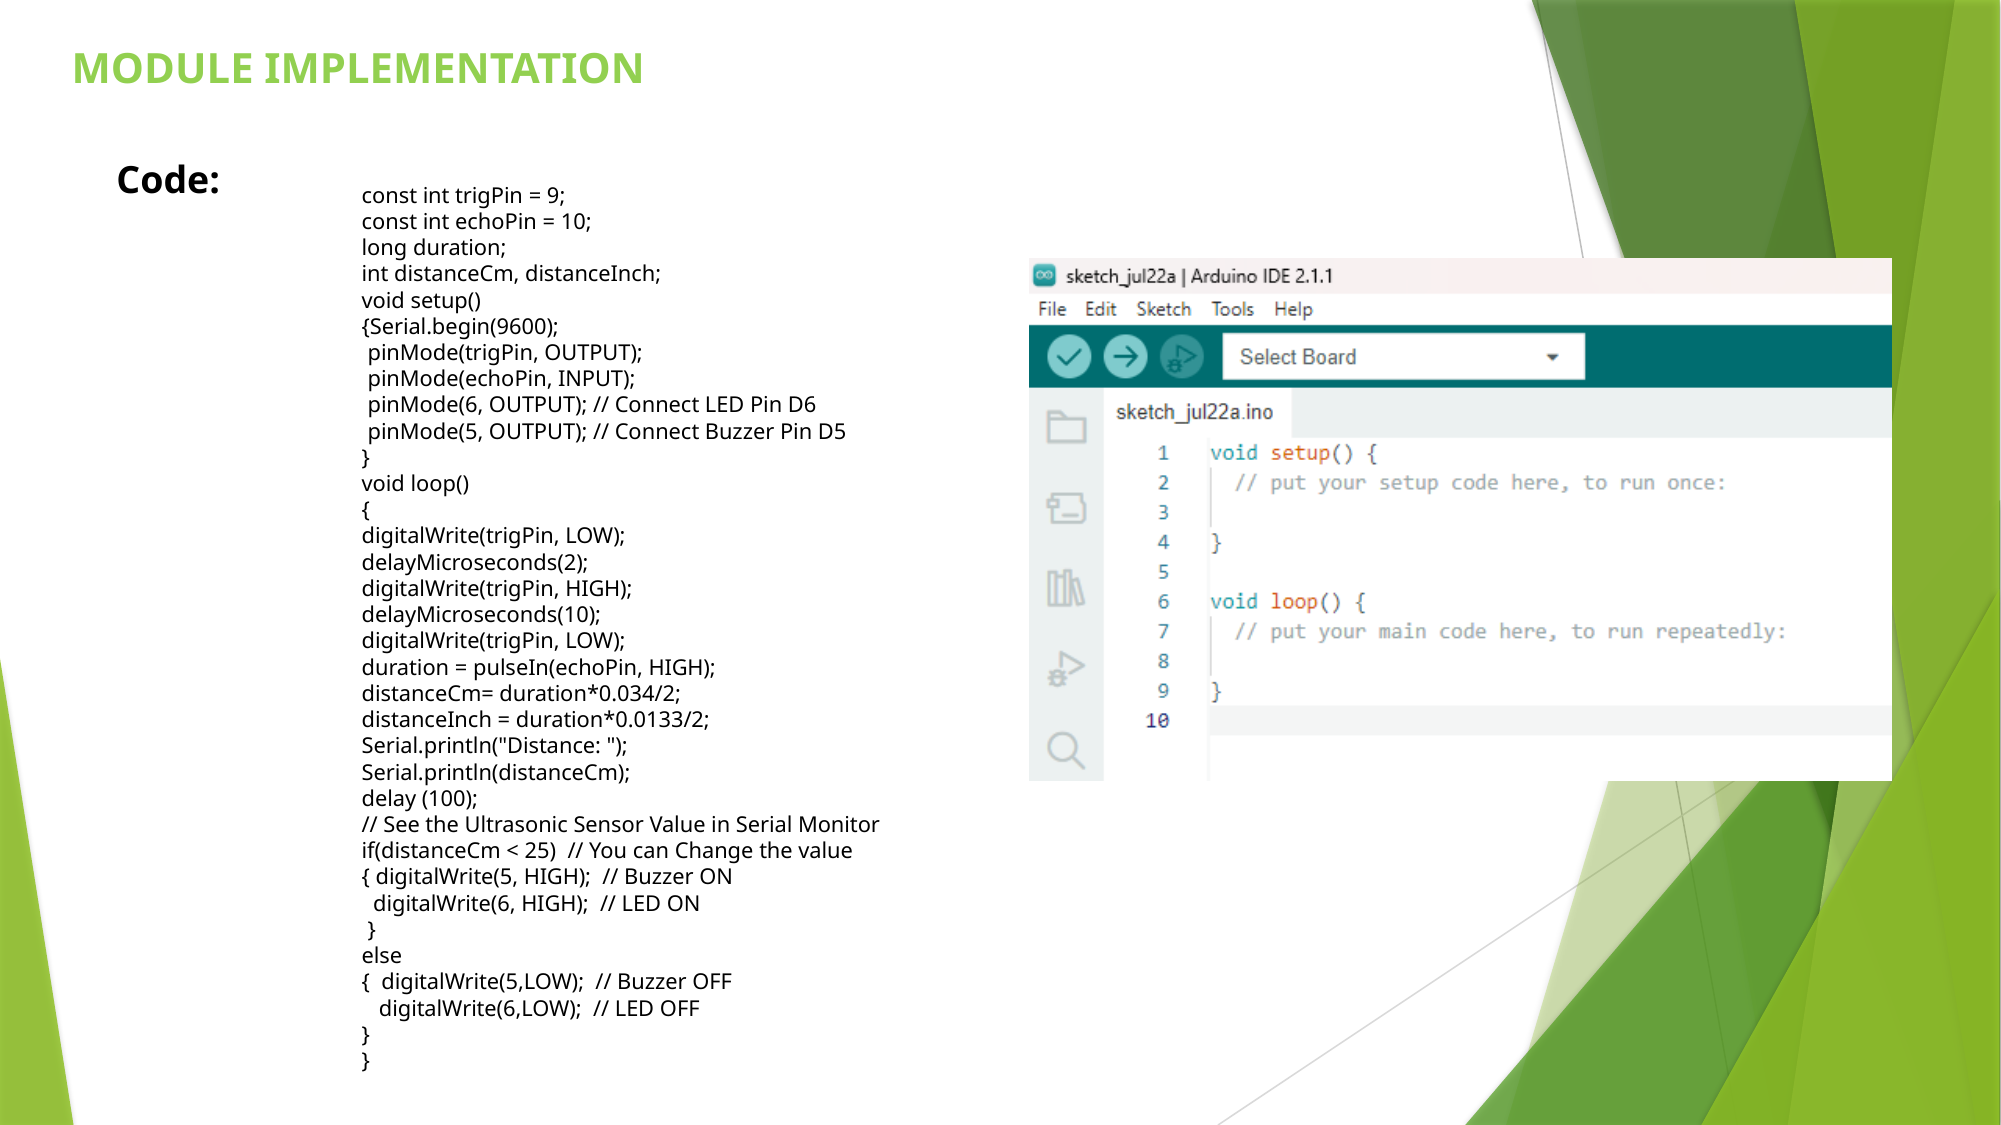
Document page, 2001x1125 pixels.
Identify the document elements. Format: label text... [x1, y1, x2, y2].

text_box Code: [101, 149, 1103, 209]
picture [1028, 257, 1893, 781]
text_box const int trigPin = 9; const int echoPin = 10; long duration; int distanceCm, distanceInch; void setup() {Serial.begin(9600); pinMode(trigPin, OUTPUT); pinMode(echoPin, INPUT); pinMode(6, OUTPUT); // Connect LED Pin D6 pinMode(5, OUTPUT); // Connect Buzzer Pin D5 } void loop() { digitalWrite(trigPin, LOW); delayMicroseconds(2); digitalWrite(trigPin, HIGH); delayMicroseconds(10); digitalWrite(trigPin, LOW); duration = pulseIn(echoPin, HIGH); distanceCm= duration*0.034/2; distanceInch = duration*0.0133/2; Serial.println("Distance: "); Serial.println(distanceCm); delay (100); // See the Ultrasonic Sensor Value in Serial Monitor if(distanceCm < 25) // You can Change the value { digitalWrite(5, HIGH); // Buzzer ON digitalWrite(6, HIGH); // LED ON } else { digitalWrite(5,LOW); // Buzzer OFF digitalWrite(6,LOW); // LED OFF } } [346, 173, 1161, 1081]
text_box MODULE IMPLEMENTATION [56, 34, 1059, 100]
